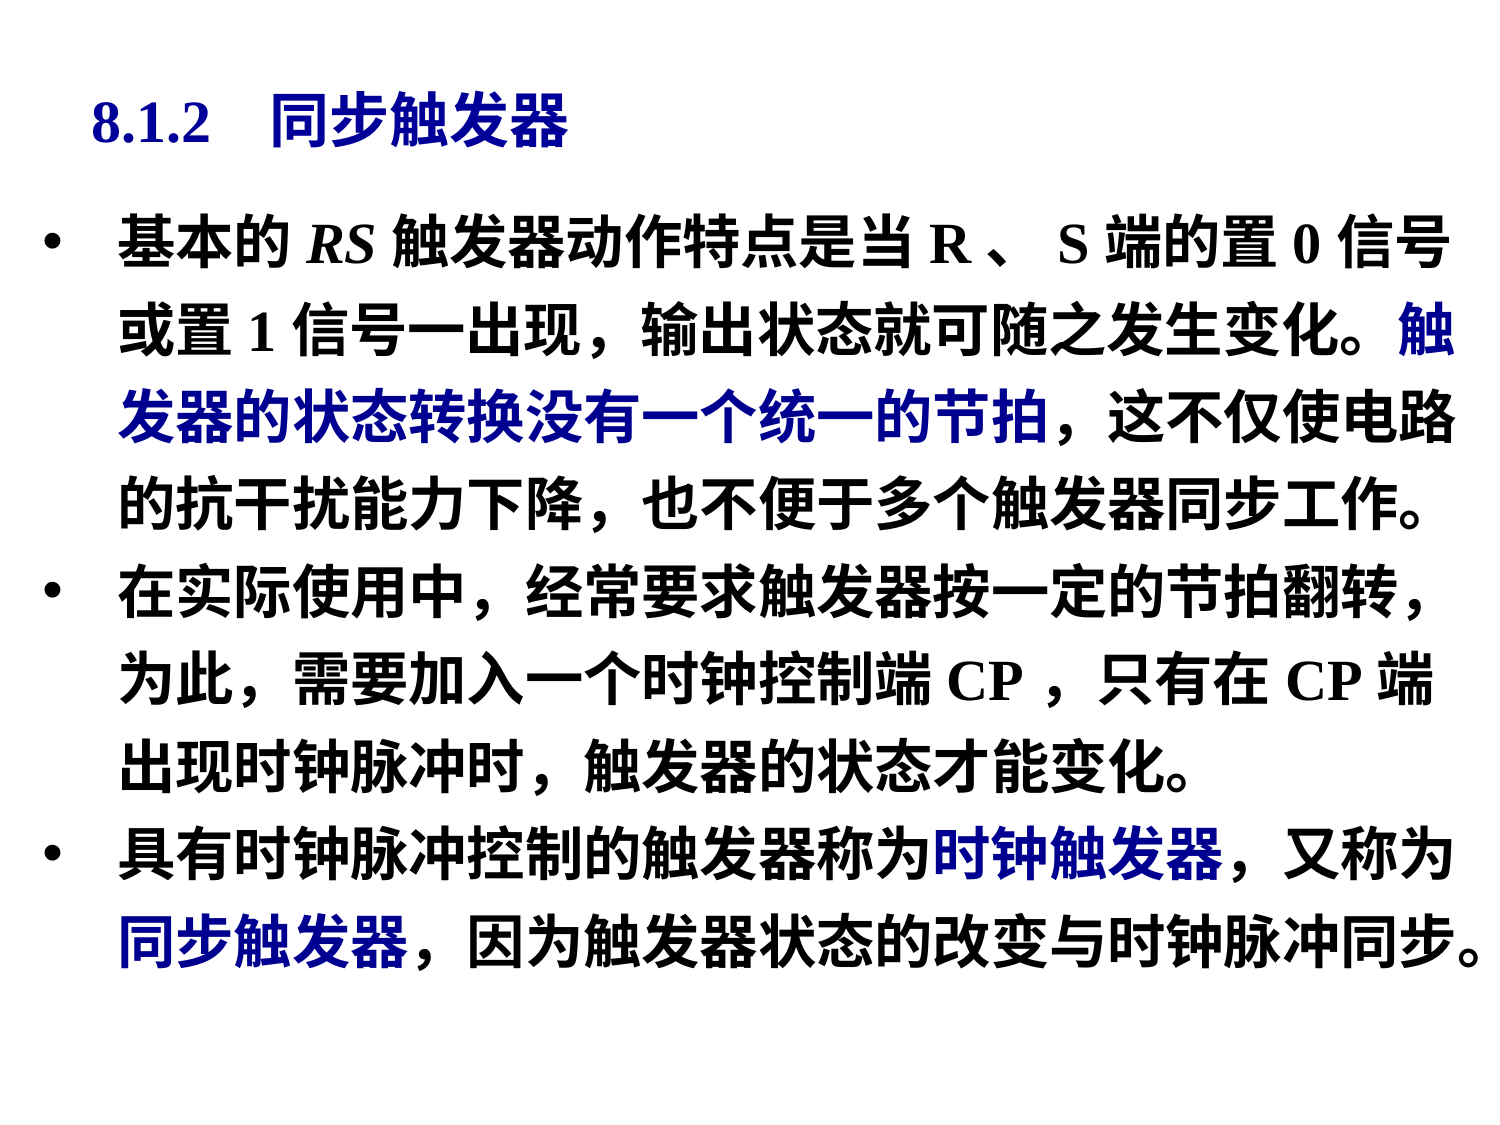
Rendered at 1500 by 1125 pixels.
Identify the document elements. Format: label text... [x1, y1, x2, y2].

text_box 基本的RS触发器动作特点是当R、S端的置0信号或置1信号一出现，输出状态就可随之发生变化。触发器的状态转换没有一个统一的节拍，这不仅使电路的抗干扰能力下降，也不便于多个触发器同步工作。 在实际使用中，经常要求触发器按一定的节拍翻转，为此，需要加入一个时钟控制端CP，只有在CP端出现时钟脉冲时，触发器的状态才能变化。 具有时钟脉冲控制的触发器称为时钟触发器，又称为同步触发器，因为触发器状态的改变与时钟脉冲同步。 [27, 180, 1481, 983]
text_box 8.1.2 同步触发器 [76, 74, 740, 163]
